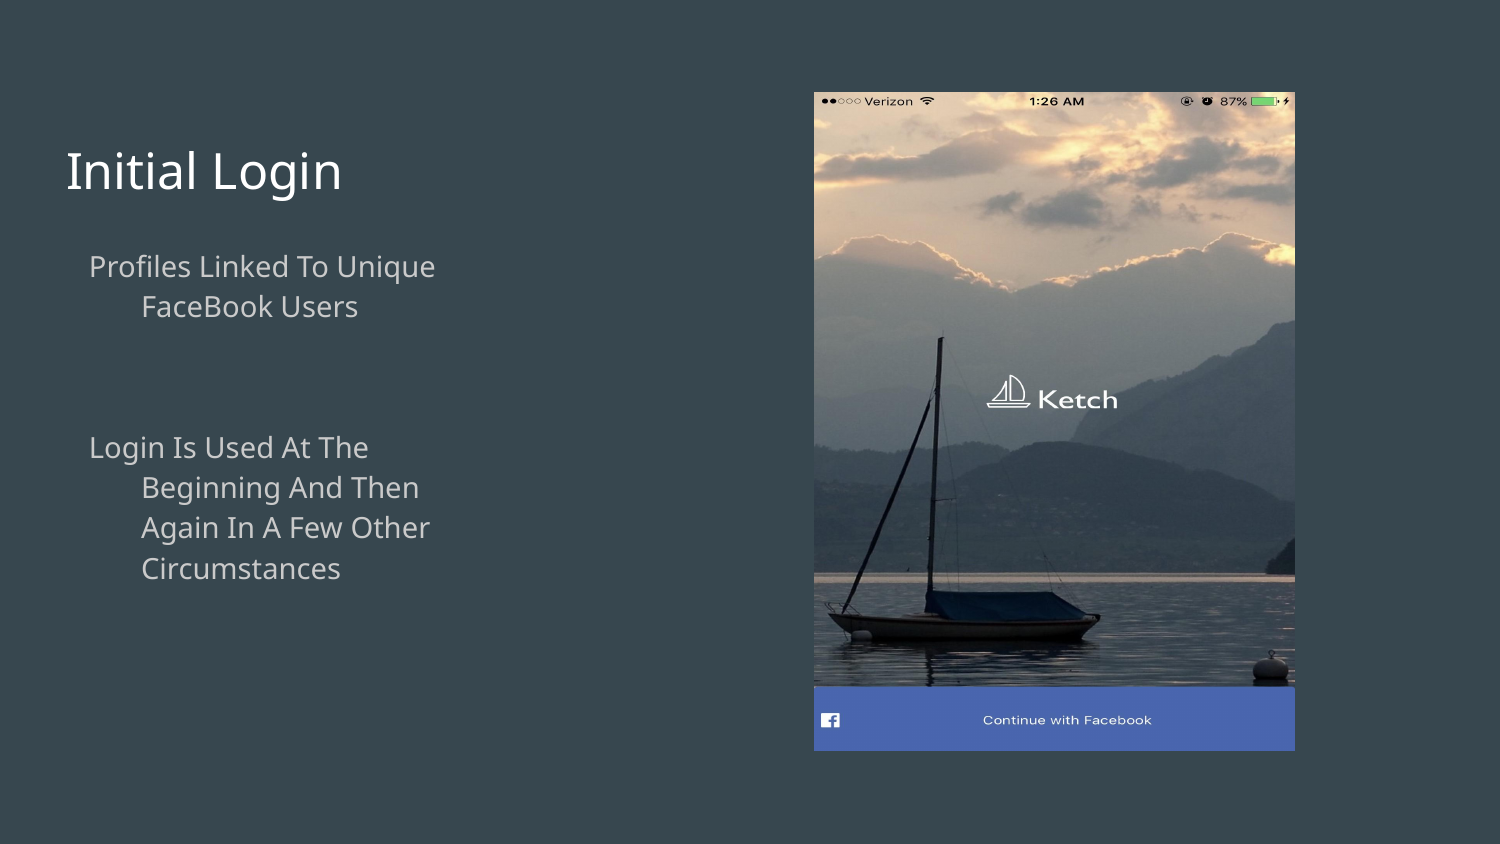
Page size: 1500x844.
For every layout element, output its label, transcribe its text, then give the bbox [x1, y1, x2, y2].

list Profiles Linked To Unique FaceBook Users Login Is Used At The Beginning And Then Again In A Few Other Circumstances [51, 227, 512, 750]
title Initial Login [51, 91, 512, 216]
picture [814, 92, 1296, 752]
